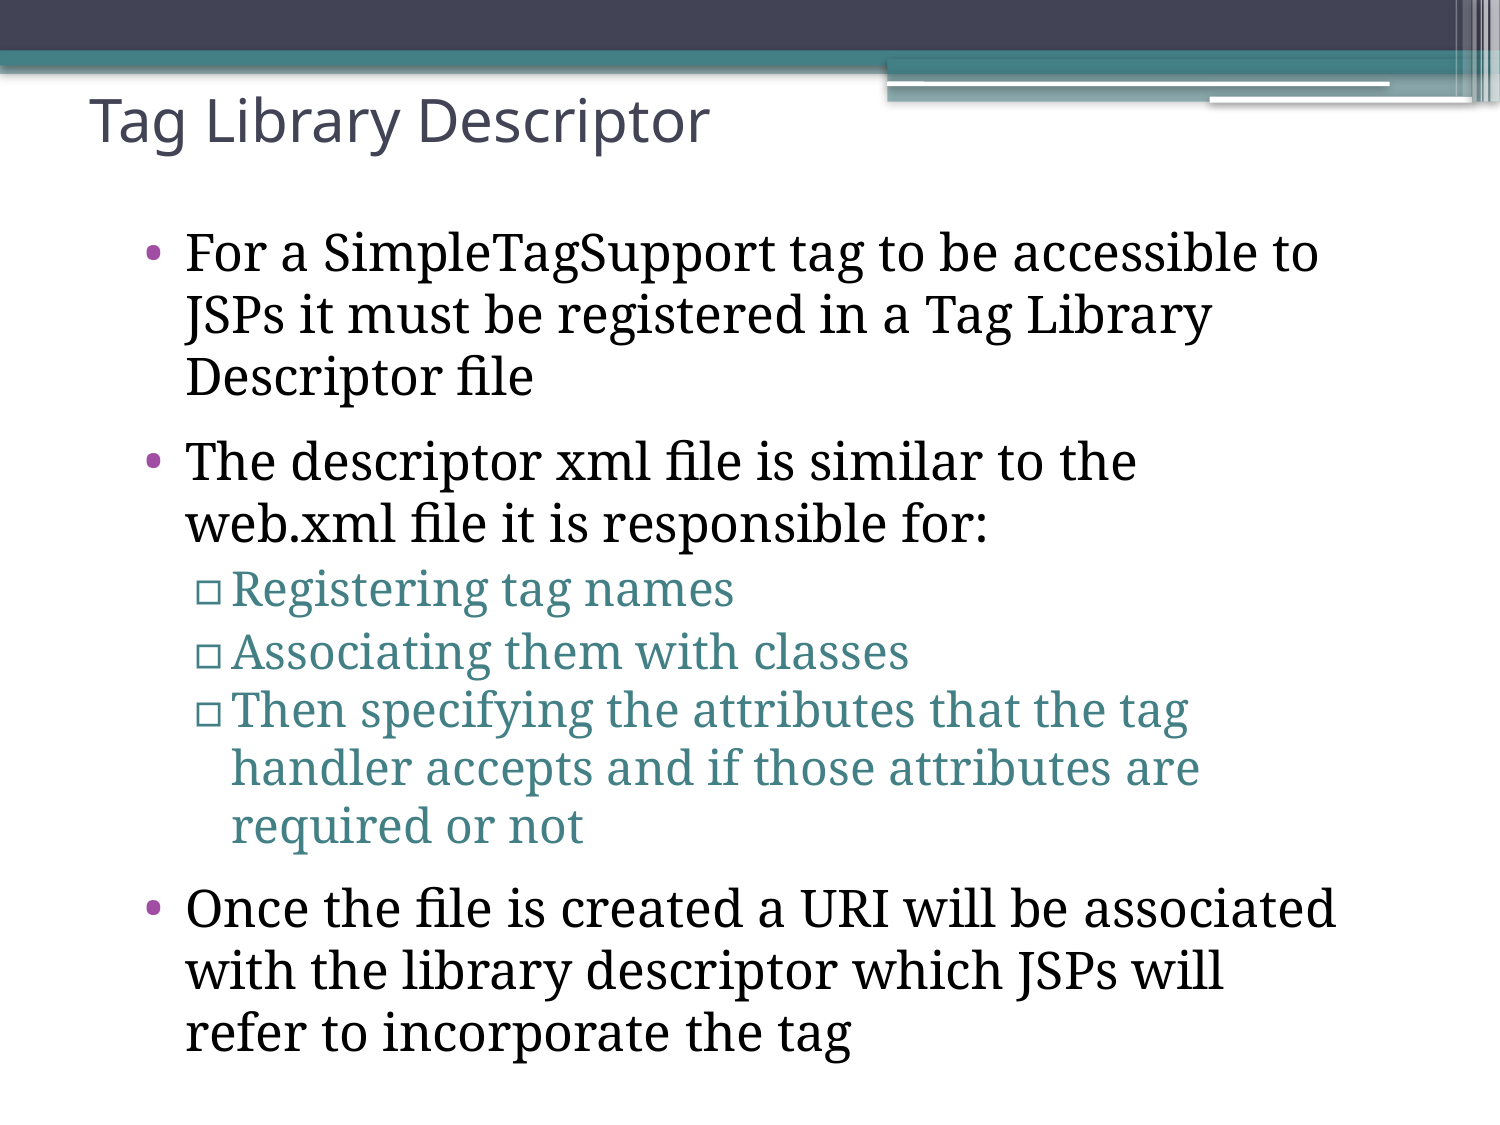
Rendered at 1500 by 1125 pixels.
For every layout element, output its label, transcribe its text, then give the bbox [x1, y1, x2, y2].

list For a SimpleTagSupport tag to be accessible to JSPs it must be registered in a Tag Library Descriptor file The descriptor xml file is similar to the web.xml file it is responsible for: Registering tag names Associating them with classes Then specifying the attributes that the tag handler accepts and if those attributes are required or not Once the file is created a URI will be associated with the library descriptor which JSPs will refer to incorporate the tag [112, 212, 1363, 1075]
title Tag Library Descriptor [75, 75, 1150, 163]
